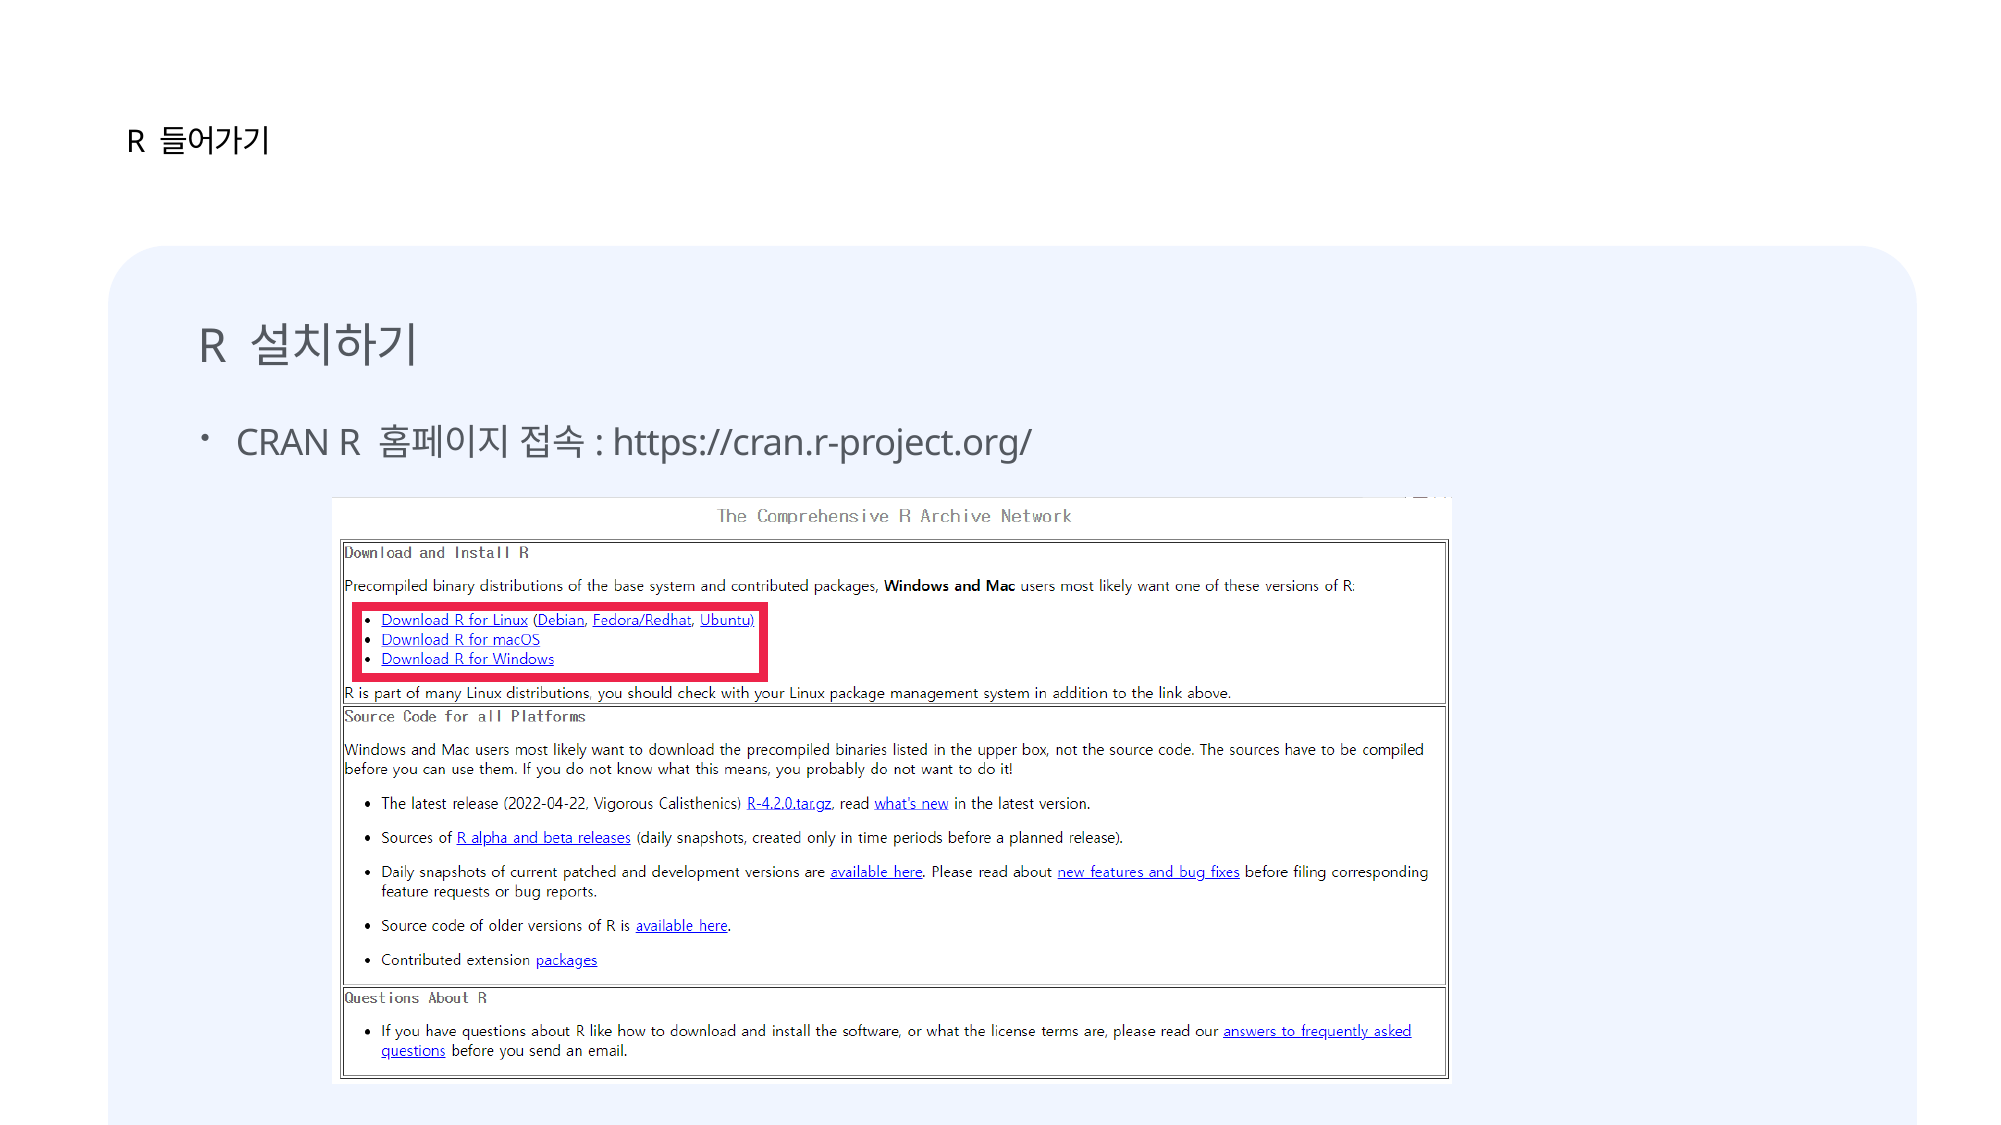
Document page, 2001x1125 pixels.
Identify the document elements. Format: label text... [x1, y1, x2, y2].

text_box R 설치하기 [196, 314, 1220, 373]
text_box CRAN R 홈페이지 접속: https://cran.r-project.org/ [196, 414, 1567, 467]
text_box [332, 497, 1452, 1084]
text_box [108, 245, 1917, 1125]
text_box R 들어가기 [125, 119, 490, 160]
